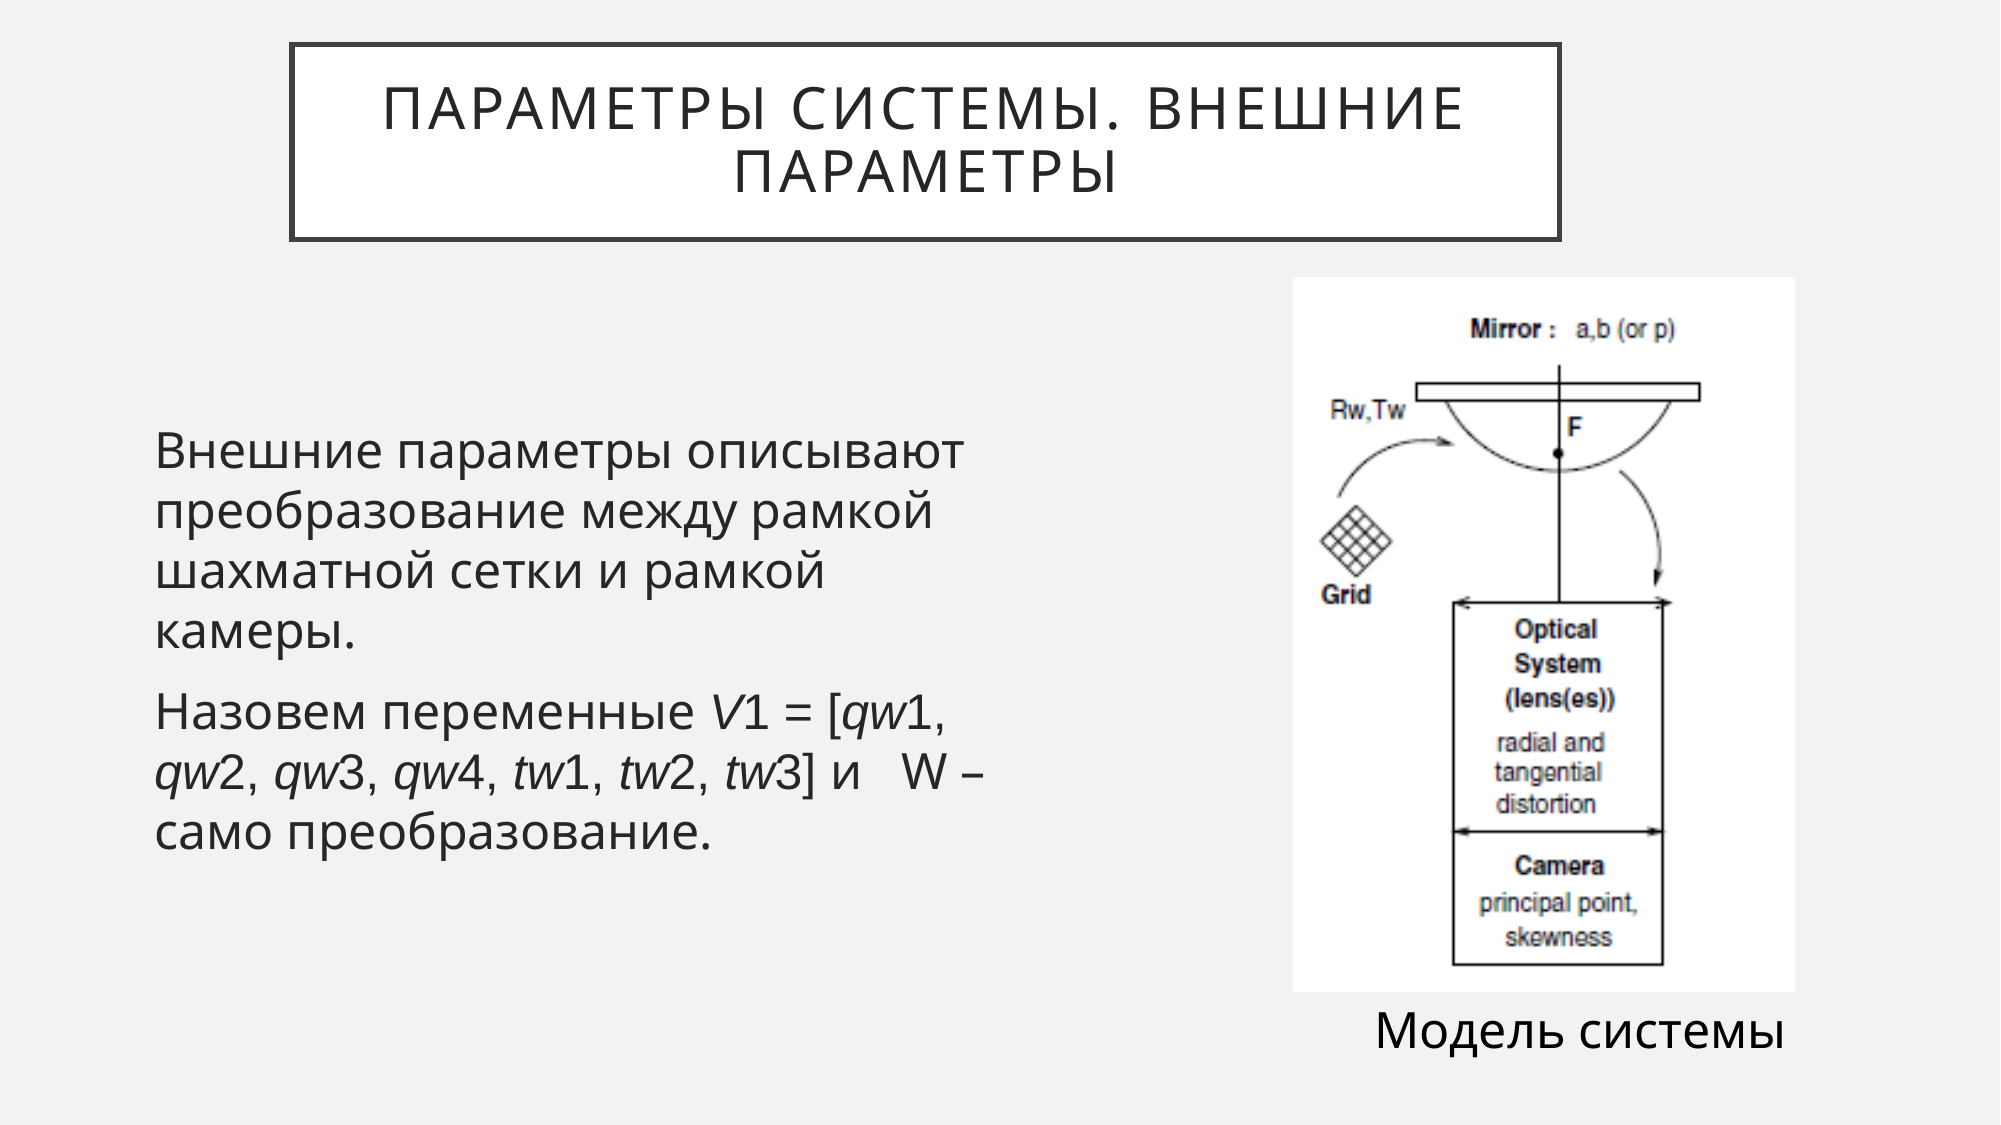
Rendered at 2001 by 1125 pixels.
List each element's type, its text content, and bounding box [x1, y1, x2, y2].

title Параметры системы. Внешние параметры [289, 42, 1562, 242]
picture [1292, 277, 1795, 992]
text_box Модель системы [1359, 991, 1823, 1066]
list Внешние параметры описывают преобразование между рамкой шахматной сетки и рамкой камеры. Назовем переменные V1 = [qw1, qw2, qw3, qw4, tw1, tw2, tw3] и W – само преобразование. [139, 411, 1002, 1125]
